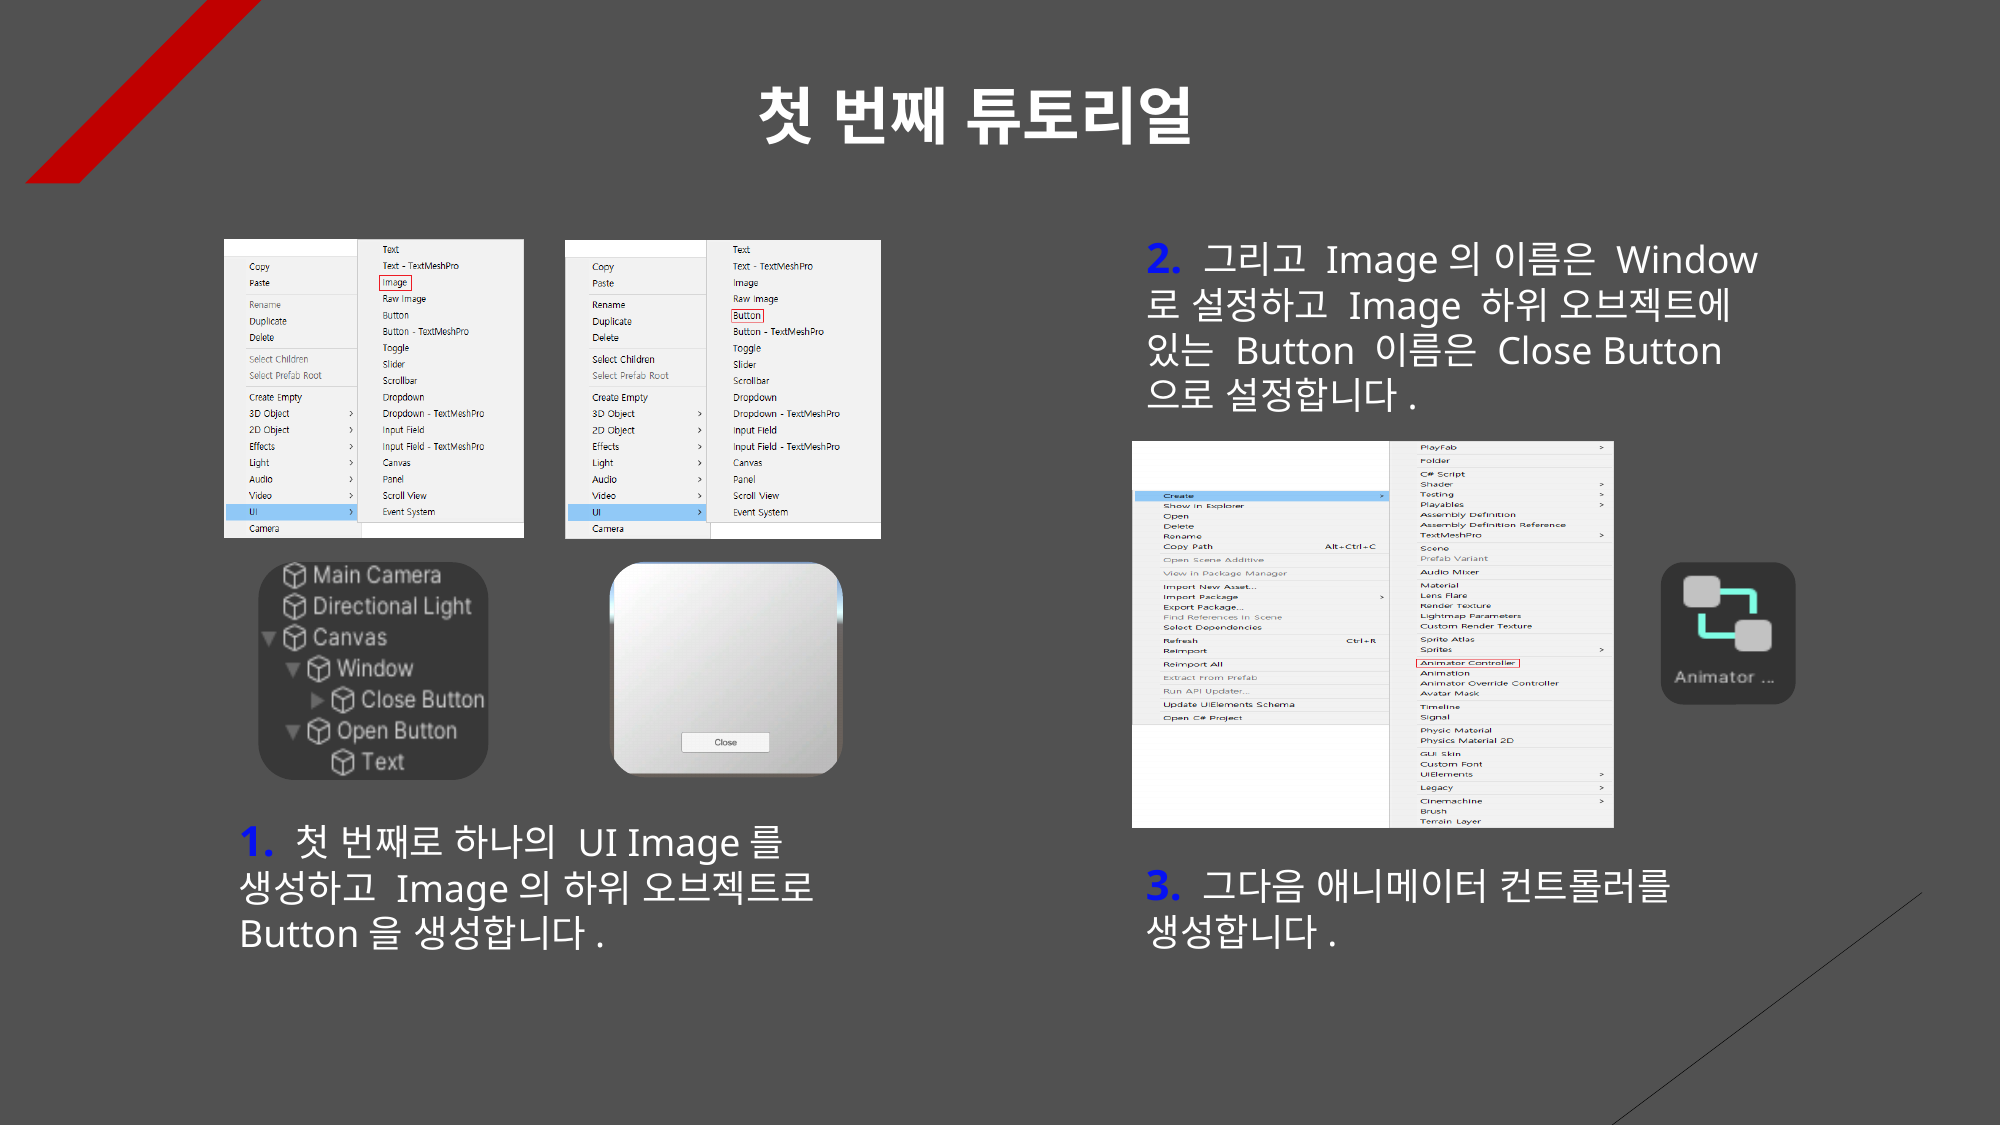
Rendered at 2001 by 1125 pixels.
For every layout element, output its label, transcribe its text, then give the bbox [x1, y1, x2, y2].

picture [1660, 562, 1796, 705]
picture [258, 562, 489, 780]
text_box 2. 그리고 Image의 이름은 Window로 설정하고 Image 하위 오브젝트에 있는 Button 이름은 Close Button으로 설정합니다. [1131, 224, 1797, 425]
picture [565, 240, 881, 539]
text_box 3. 그다음 애니메이터 컨트롤러를 생성합니다. [1131, 851, 1796, 962]
picture [224, 239, 524, 538]
text_box 1. 첫 번째로 하나의 UI Image를 생성하고 Image의 하위 오브젝트로 Button을 생성합니다. [224, 807, 880, 963]
picture [1132, 441, 1614, 828]
picture [609, 561, 843, 778]
text_box 첫 번째 튜토리얼 [743, 69, 1256, 160]
